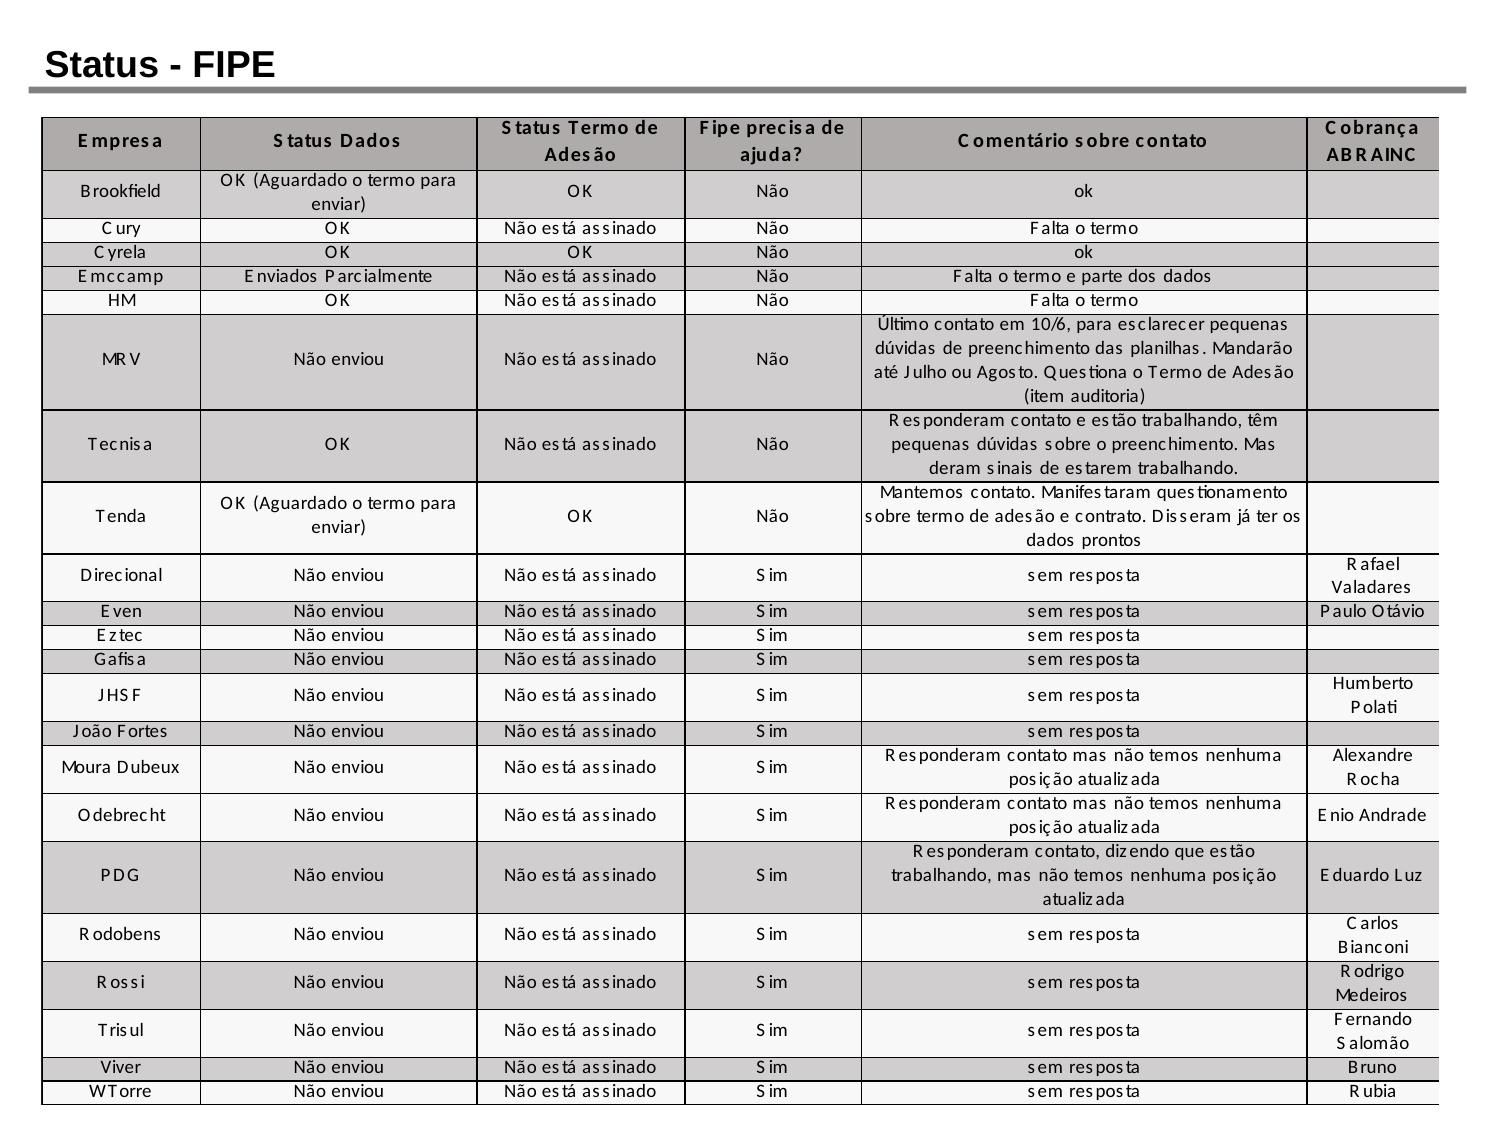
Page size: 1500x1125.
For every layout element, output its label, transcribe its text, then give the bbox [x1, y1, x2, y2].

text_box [41, 116, 1441, 1106]
text_box Status - FIPE [29, 33, 292, 90]
